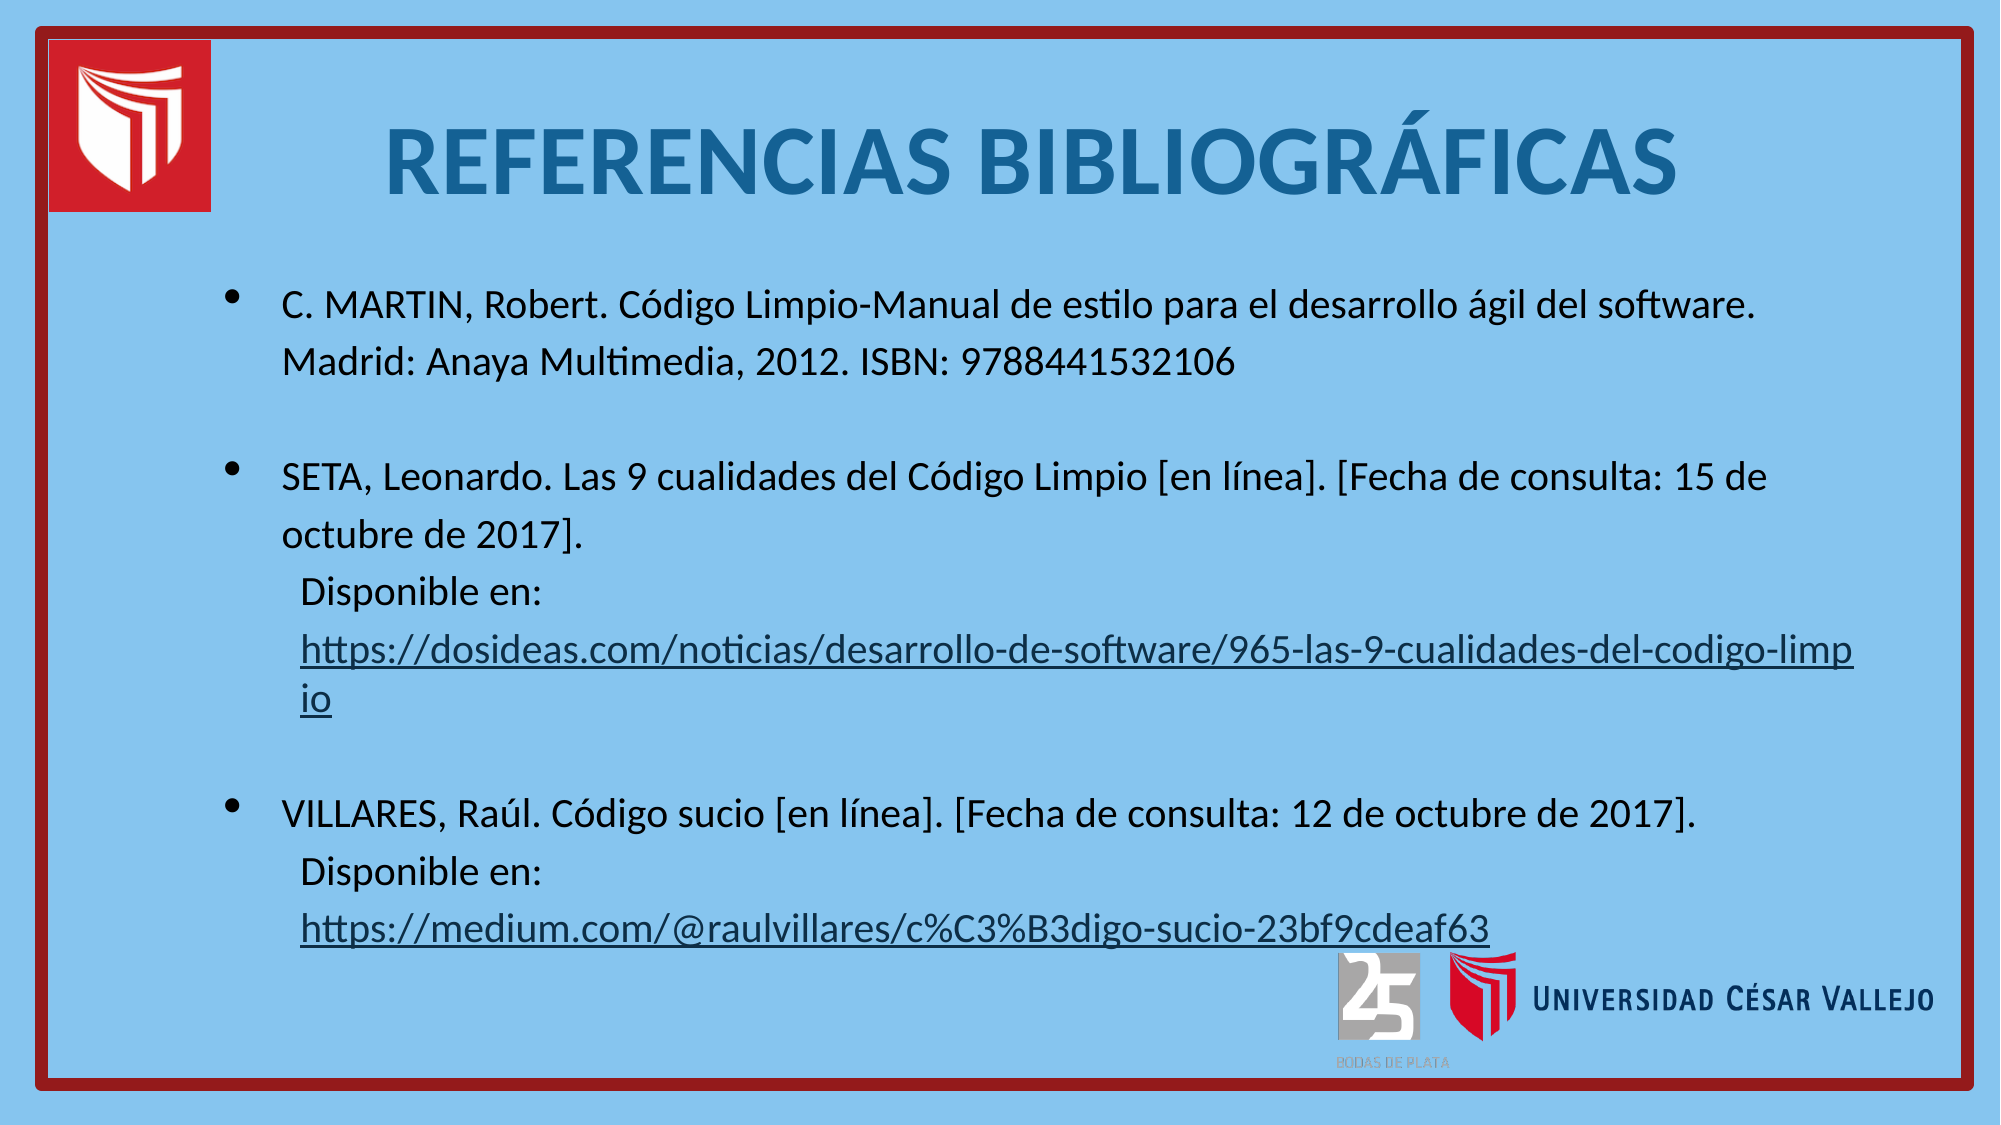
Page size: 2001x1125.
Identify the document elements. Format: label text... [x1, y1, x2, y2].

picture [1337, 952, 1933, 1068]
picture [48, 39, 211, 212]
text_box REFERENCIAS BIBLIOGRÁFICAS [370, 87, 1697, 223]
text_box [40, 31, 1969, 1086]
text_box C. MARTIN, Robert. Código Limpio-Manual de estilo para el desarrollo ágil del software. Madrid: Anaya Multimedia, 2012. ISBN: 9788441532106 SETA, Leonardo. Las 9 cualidades del Código Limpio [en línea]. [Fecha de consulta: 15 de octubre de 2017]. Disponible en: https://dosideas.com/noticias/desarrollo-de-software/965-las-9-cualidades-del-codigo-limpio VILLARES, Raúl. Código sucio [en línea]. [Fecha de consulta: 12 de octubre de 2017]. Disponible en: https://medium.com/@raulvillares/c%C3%B3digo-sucio-23bf9cdeaf63 [210, 261, 1872, 910]
